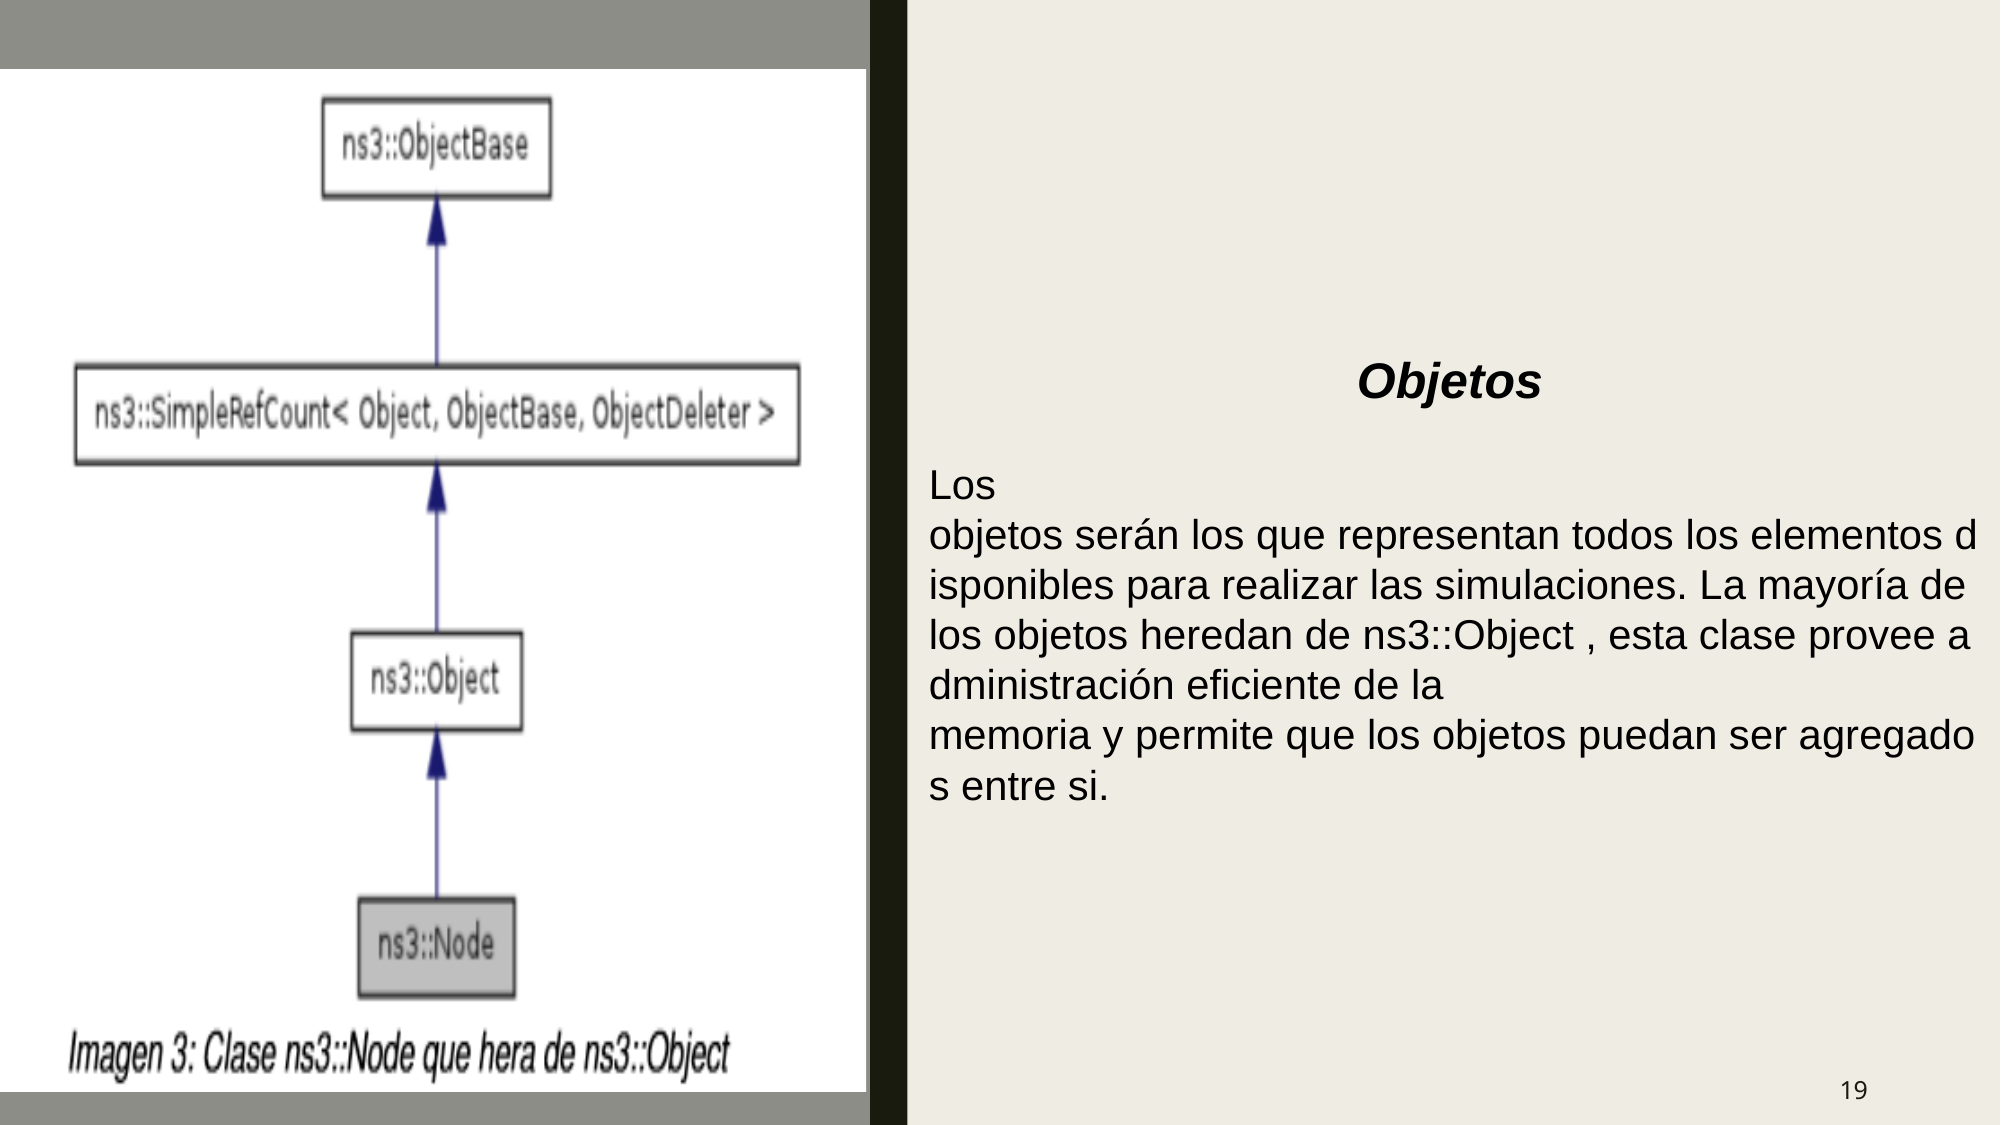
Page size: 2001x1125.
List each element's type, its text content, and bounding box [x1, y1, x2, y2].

text_box Objetos Los objetos serán los que representan todos los elementos disponibles para realizar las simulaciones. La mayoría de los objetos heredan de ns3::Object , esta clase provee administración eficiente de la memoria y permite que los objetos puedan ser agregados entre si. [913, 340, 2000, 816]
picture [0, 69, 867, 1092]
slide_number 19 [1621, 1058, 1884, 1125]
